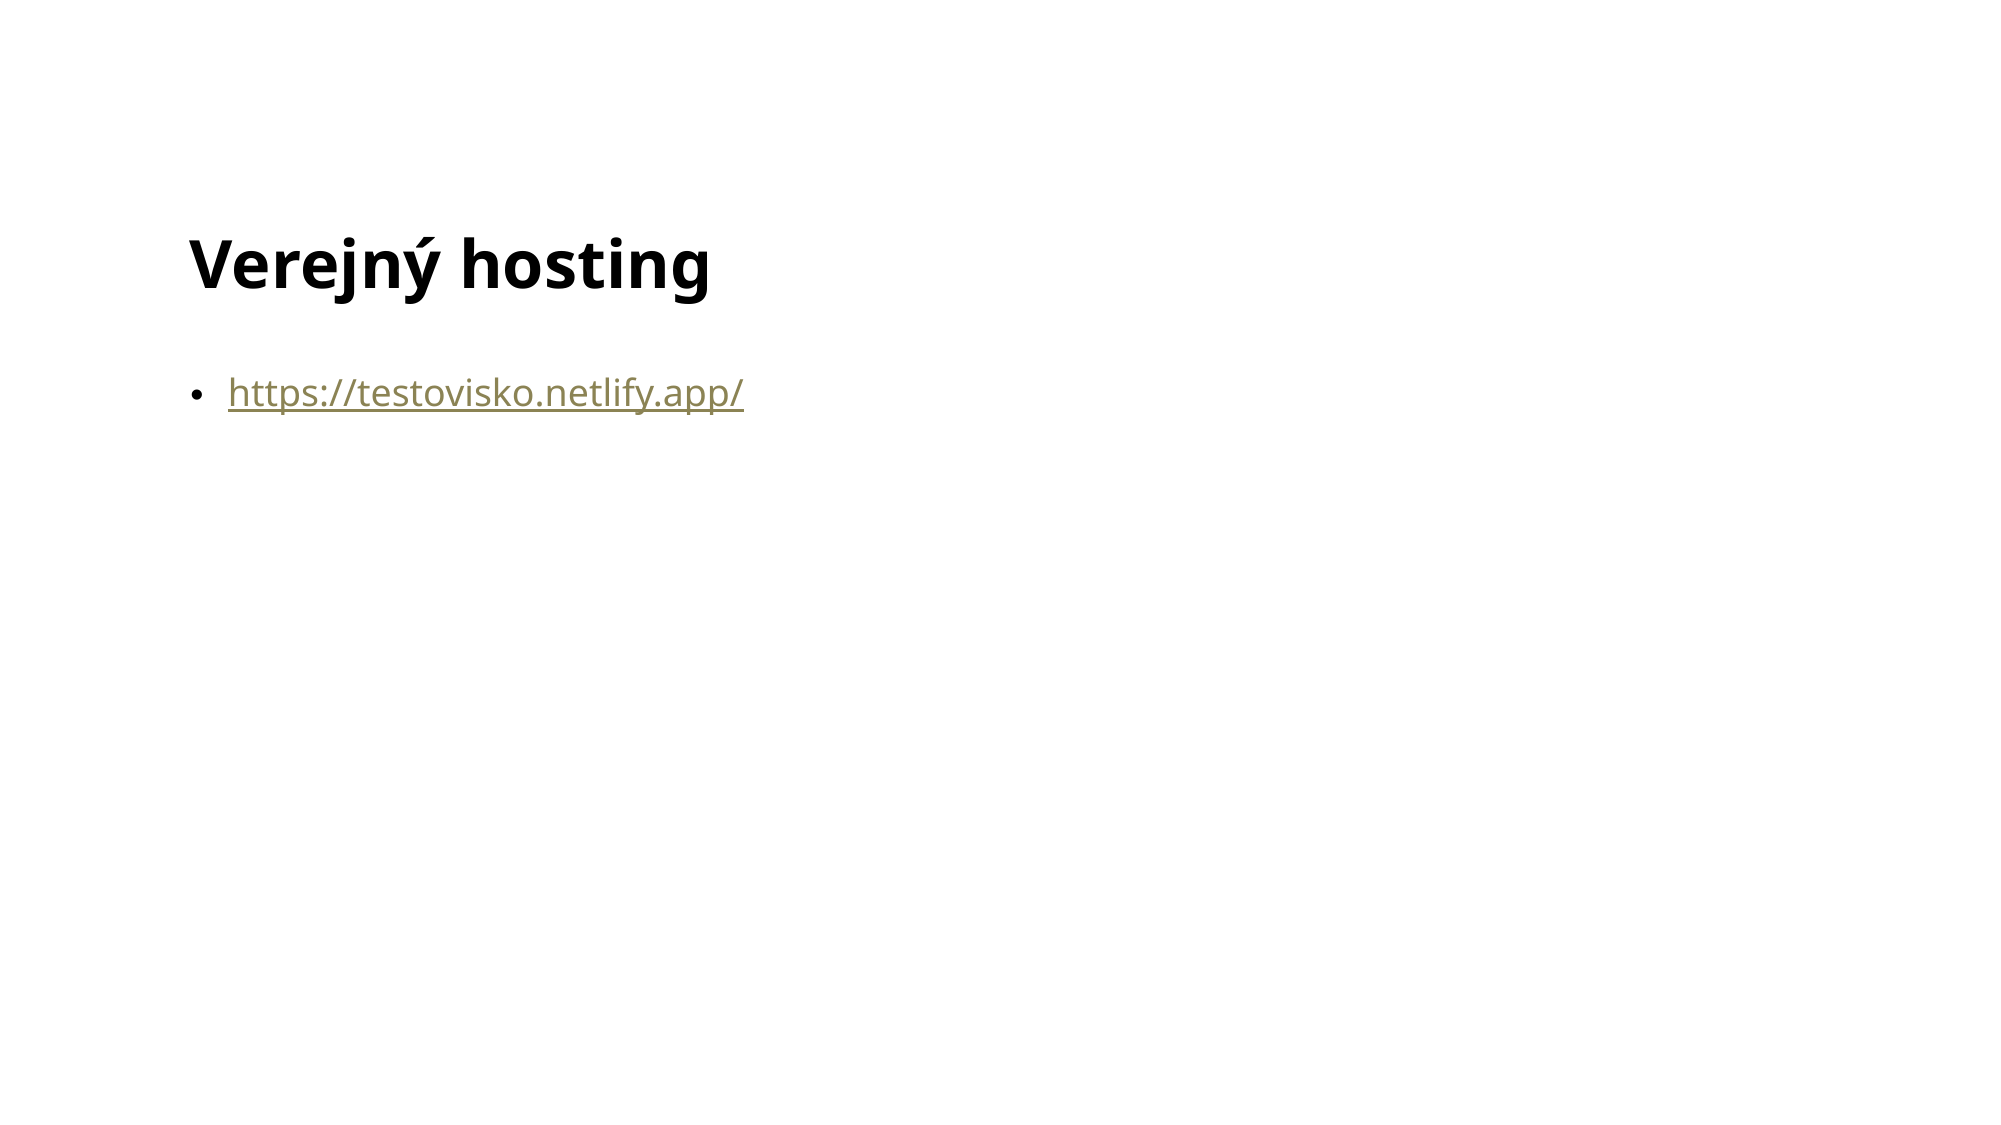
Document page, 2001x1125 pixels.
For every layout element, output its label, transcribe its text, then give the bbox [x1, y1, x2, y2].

list https://testovisko.netlify.app/ [175, 351, 1633, 955]
title Verejný hosting [174, 153, 1633, 311]
